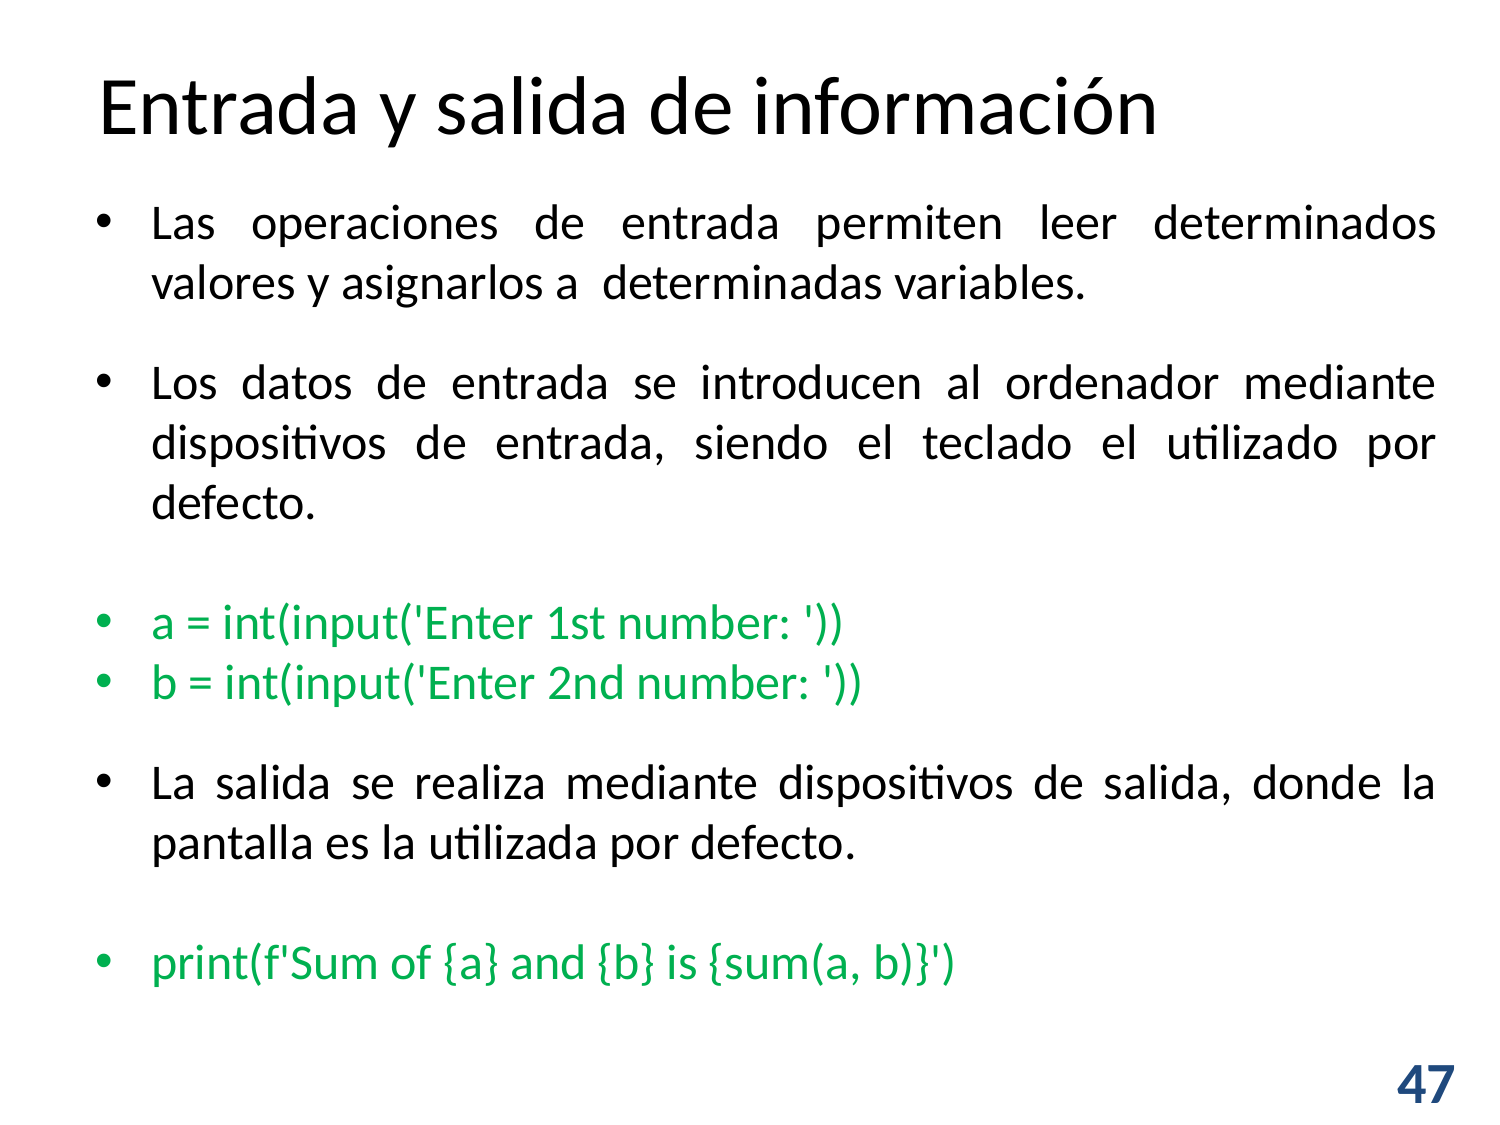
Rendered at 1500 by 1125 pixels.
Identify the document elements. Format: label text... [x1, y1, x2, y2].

text_box Las operaciones de entrada permiten leer determinados valores y asignarlos a determinadas variables. Los datos de entrada se introducen al ordenador mediante dispositivos de entrada, siendo el teclado el utilizado por defecto. a = int(input('Enter 1st number: ')) b = int(input('Enter 2nd number: ')) La salida se realiza mediante dispositivos de salida, donde la pantalla es la utilizada por defecto. print(f'Sum of {a} and {b} is {sum(a, b)}') [80, 182, 1453, 998]
text_box 47 [1382, 1038, 1489, 1123]
text_box Entrada y salida de información [83, 43, 1176, 159]
